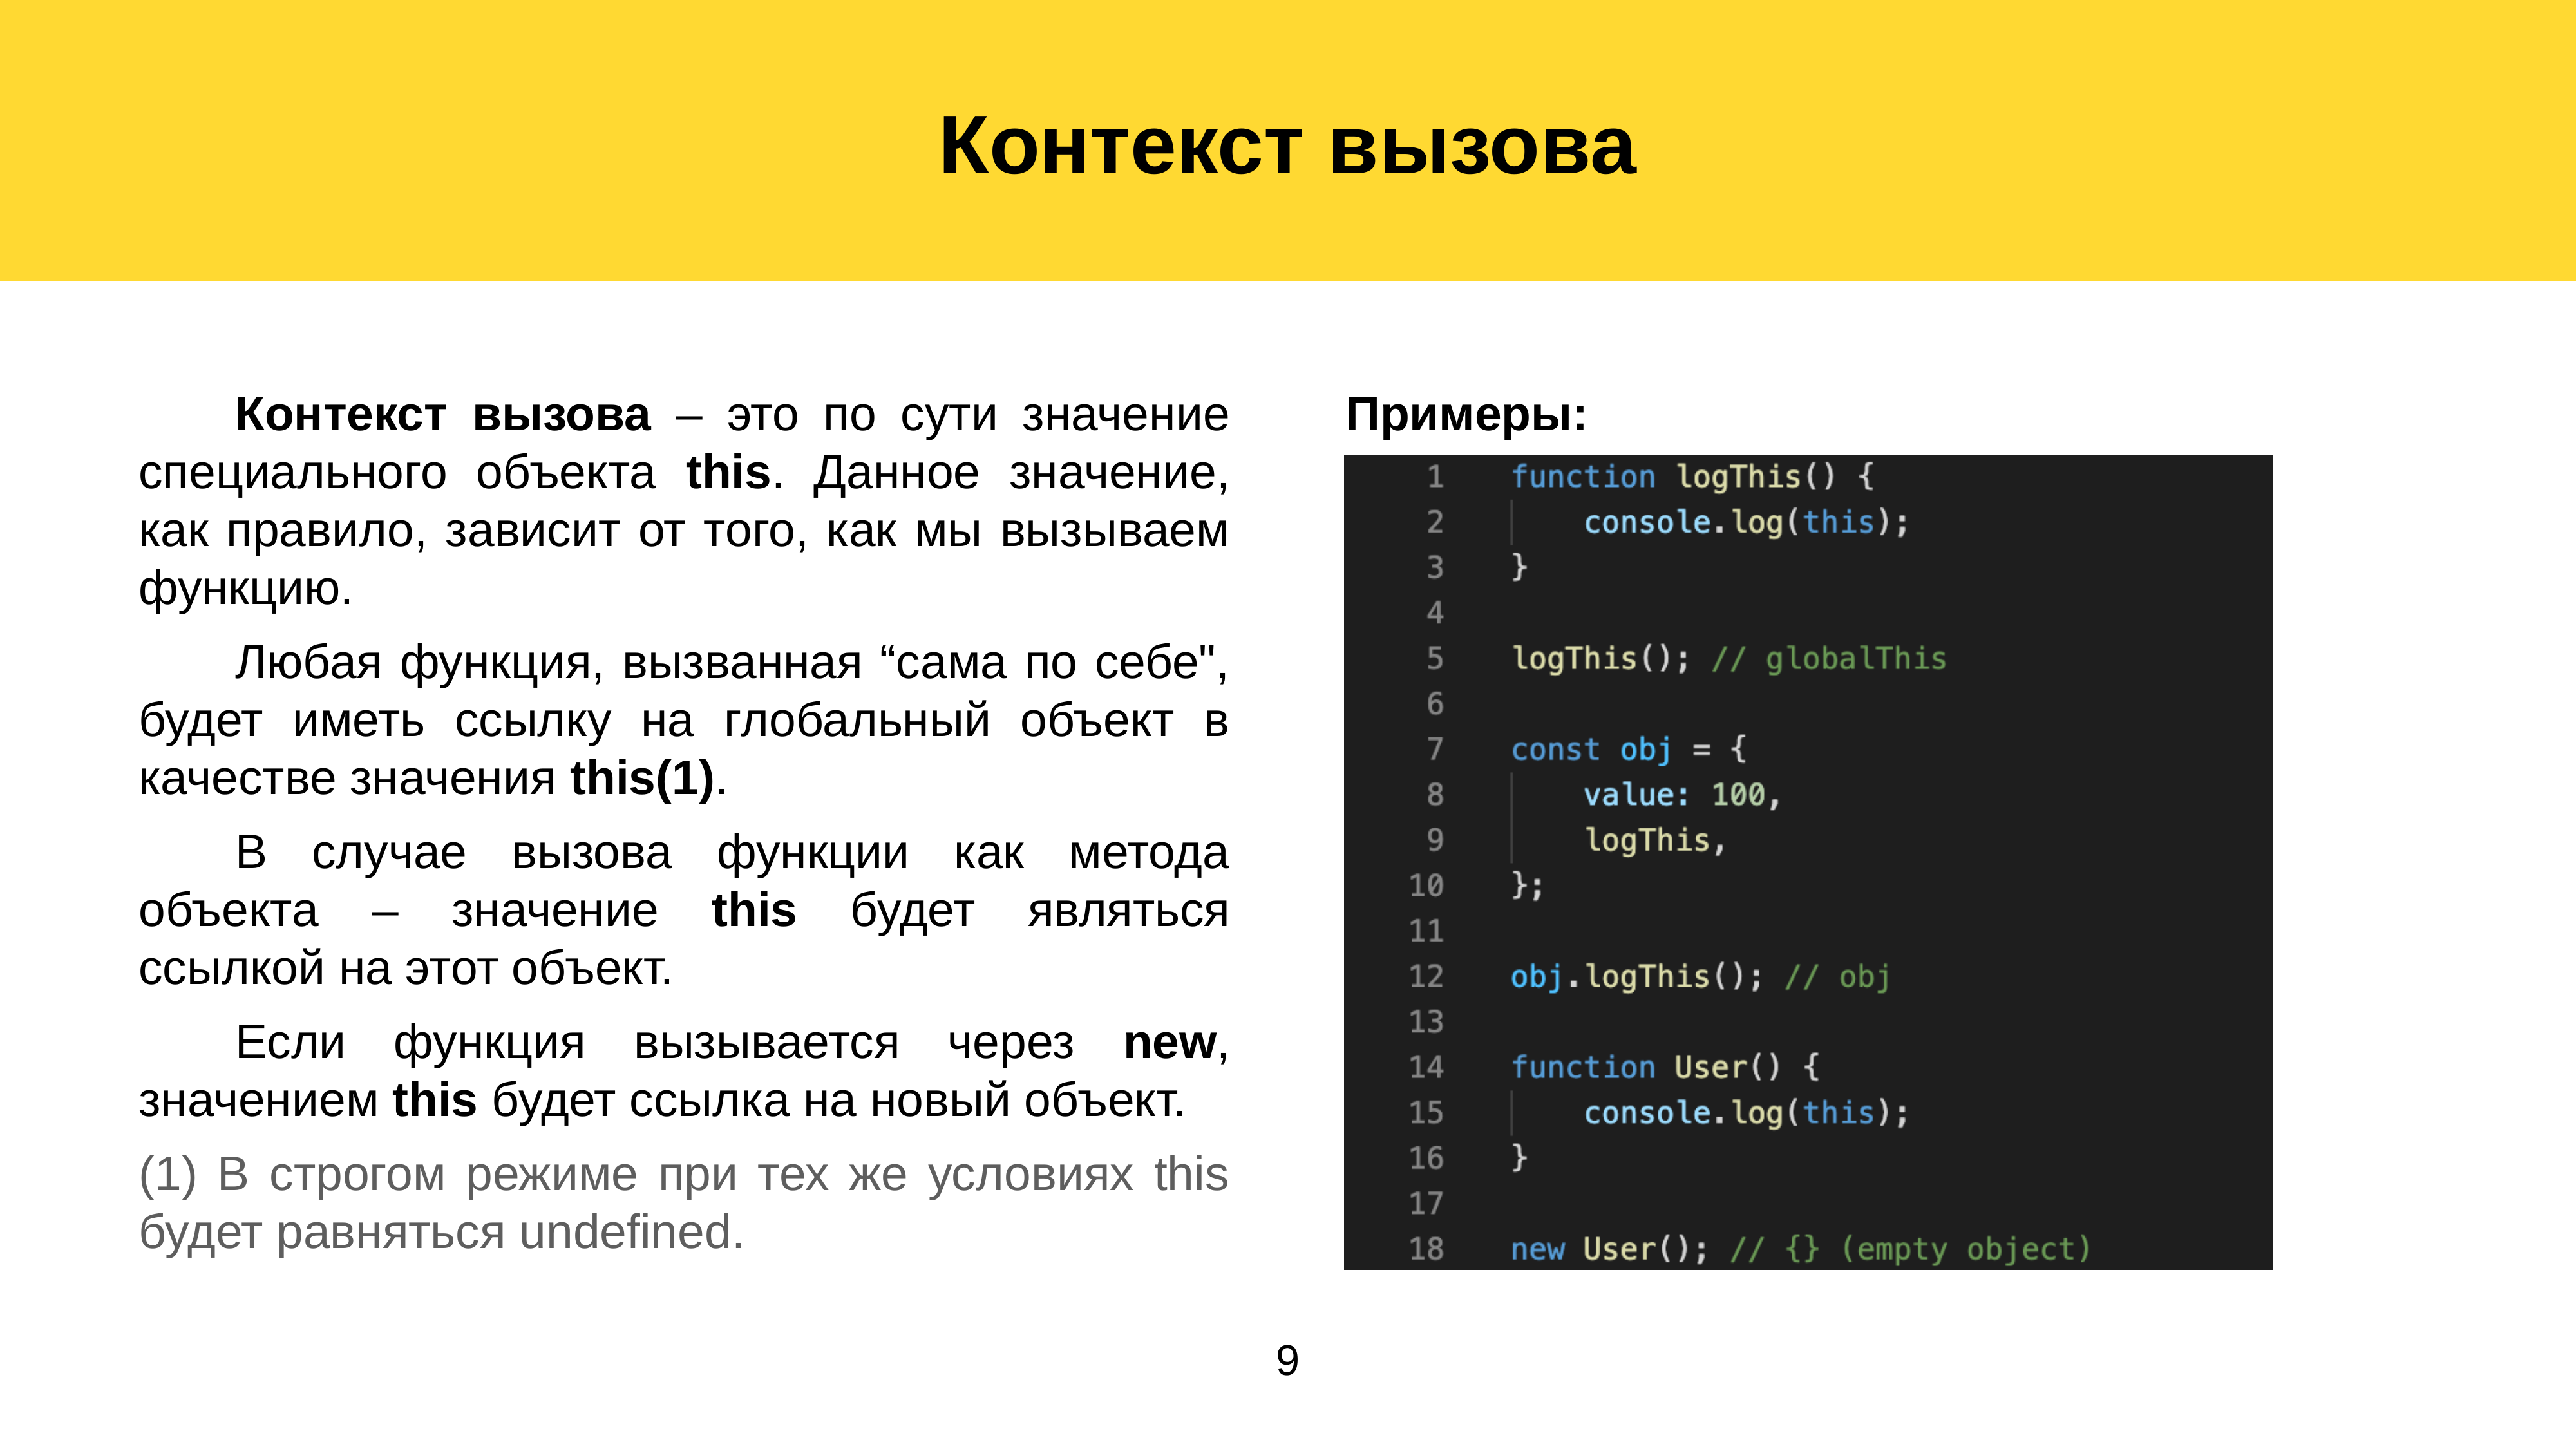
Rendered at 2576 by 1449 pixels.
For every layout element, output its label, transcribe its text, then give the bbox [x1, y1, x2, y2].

list Контекст вызова [0, 0, 2576, 281]
list Контекст вызова – это по сути значение специального объекта this. Данное значение, как правило, зависит от того, как мы вызываем функцию. Любая функция, вызванная “сама по себе", будет иметь ссылку на глобальный объект в качестве значения this(1). В случае вызова функции как метода объекта – значение this будет являться ссылкой на этот объект. Если функция вызывается через new, значением this будет ссылка на новый объект. (1) В строгом режиме при тех же условиях this будет равняться undefined. Примеры: [130, 374, 2446, 1289]
slide_number 9 [1269, 1327, 1307, 1390]
picture [1344, 454, 2273, 1270]
